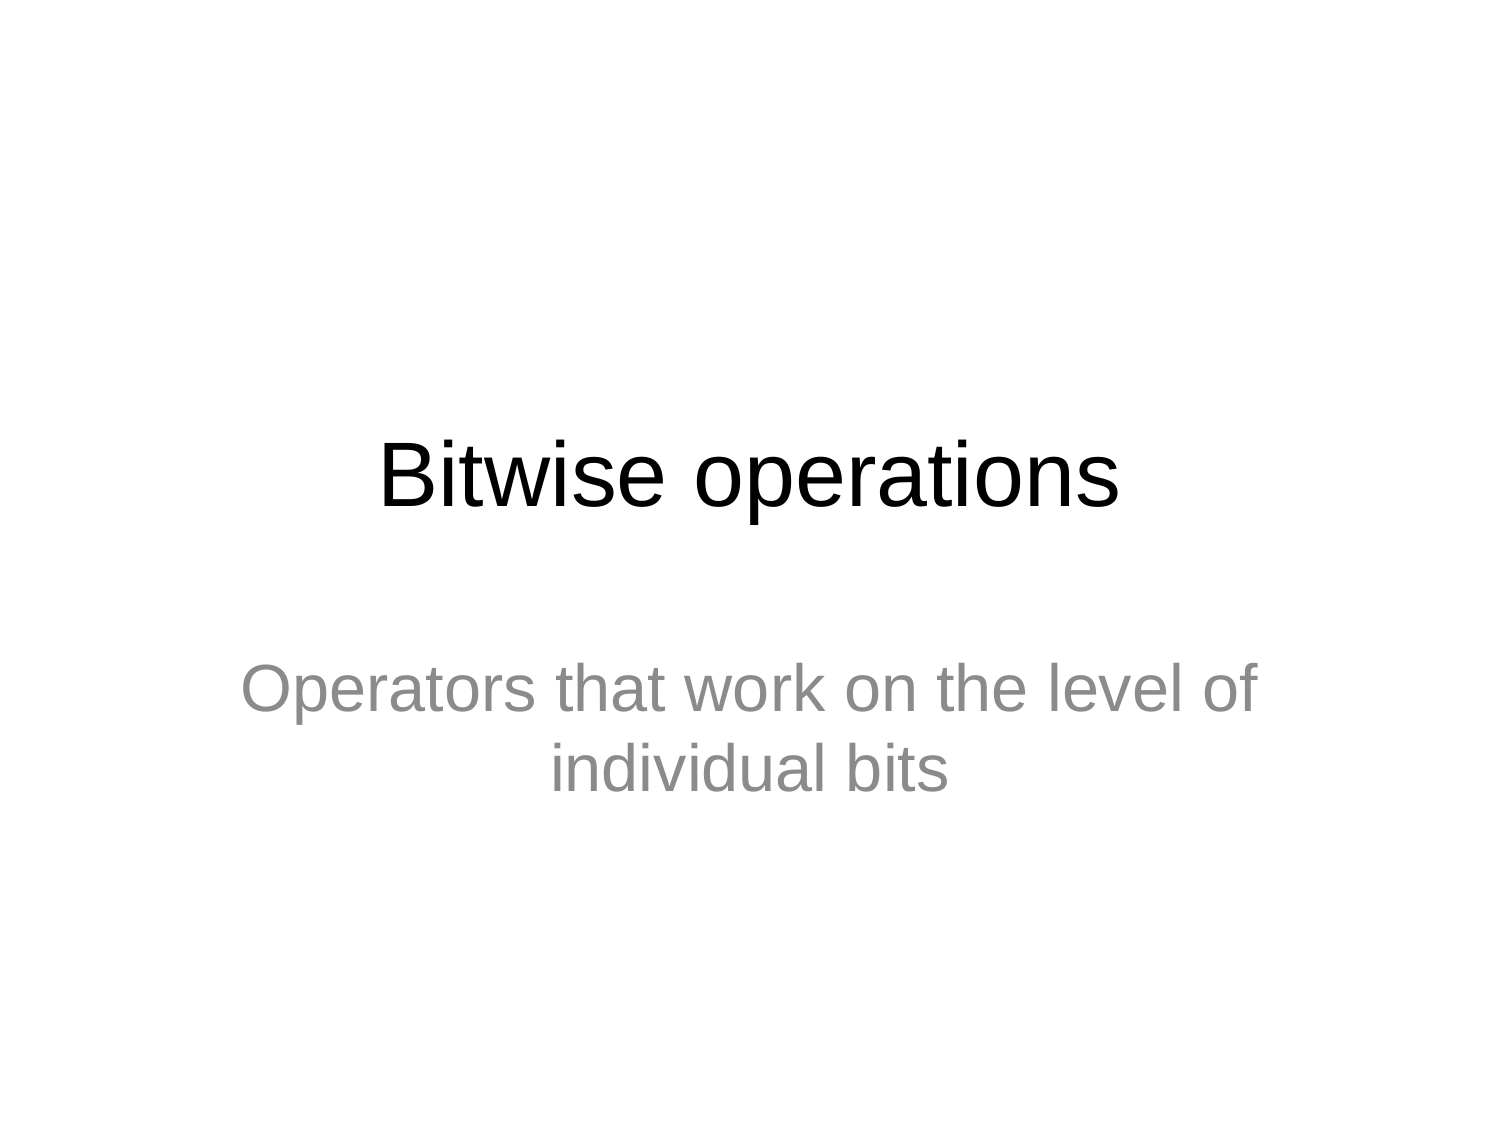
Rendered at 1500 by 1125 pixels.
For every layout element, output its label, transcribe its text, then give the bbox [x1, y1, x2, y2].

text_box Bitwise operations [112, 349, 1388, 591]
text_box Operators that work on the level of individual bits [125, 637, 1375, 925]
